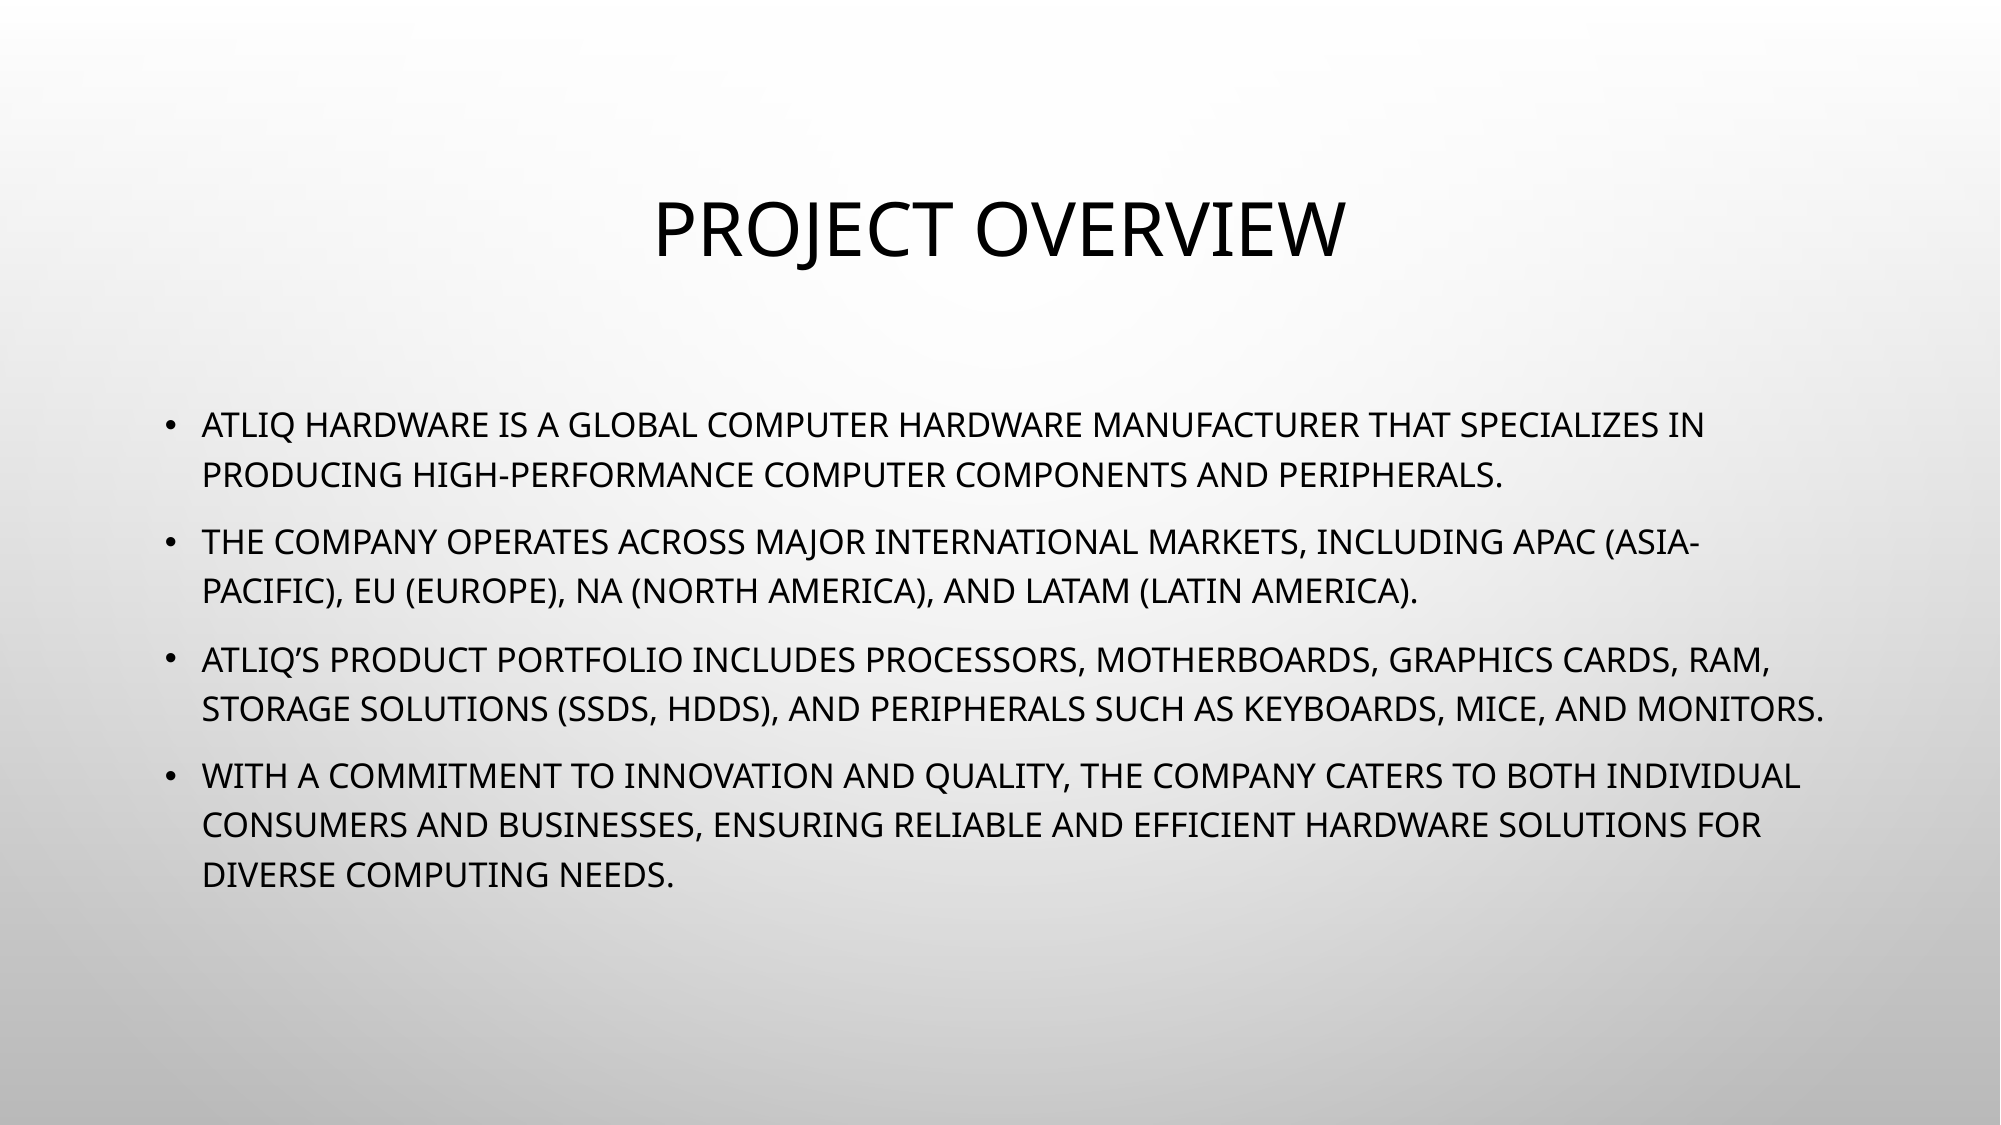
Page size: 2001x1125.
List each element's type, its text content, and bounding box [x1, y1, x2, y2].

title Project Overview [149, 101, 1851, 364]
list AtliQ Hardware is a global computer hardware manufacturer that specializes in producing high-performance computer components and peripherals. The company operates across major international markets, including APAC (Asia-Pacific), EU (Europe), NA (North America), and LATAM (Latin America). AtliQ’s product portfolio includes processors, motherboards, graphics cards, RAM, storage solutions (SSDs, HDDs), and peripherals such as keyboards, mice, and monitors. With a commitment to innovation and quality, the company caters to both individual consumers and businesses, ensuring reliable and efficient hardware solutions for diverse computing needs. [149, 388, 1851, 950]
picture [0, 0, 2000, 1125]
